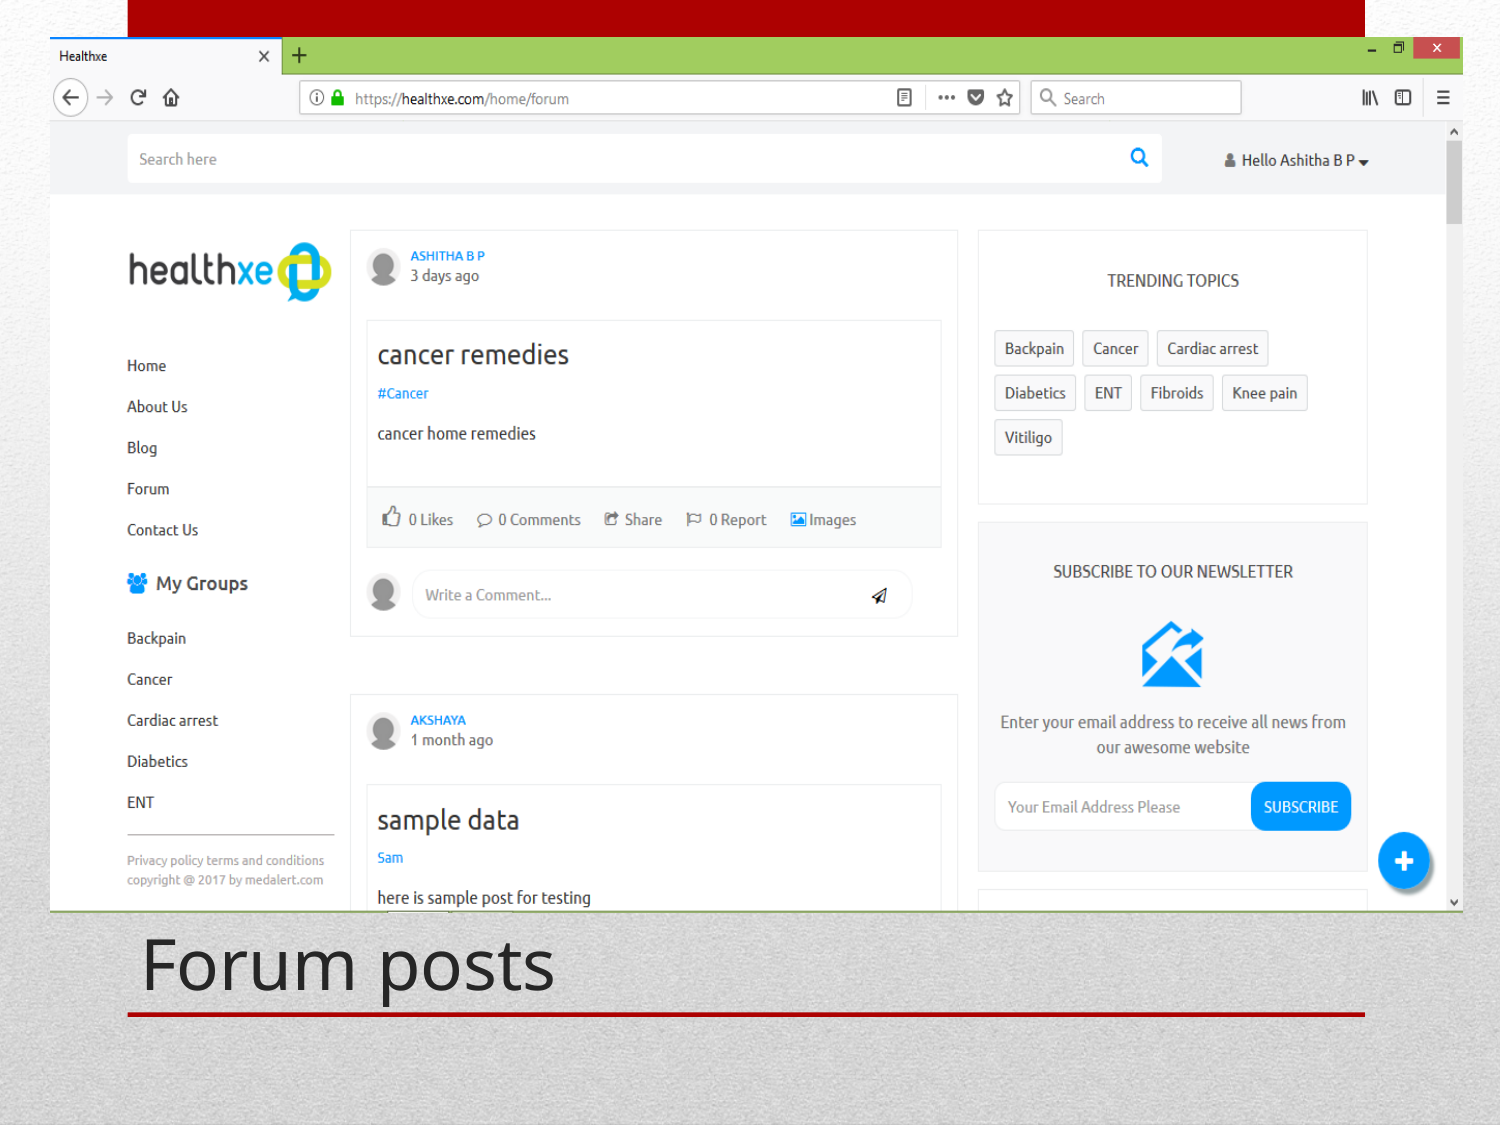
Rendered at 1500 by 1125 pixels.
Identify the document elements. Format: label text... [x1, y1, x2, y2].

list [49, 36, 1464, 914]
title Forum posts [125, 922, 1238, 1013]
